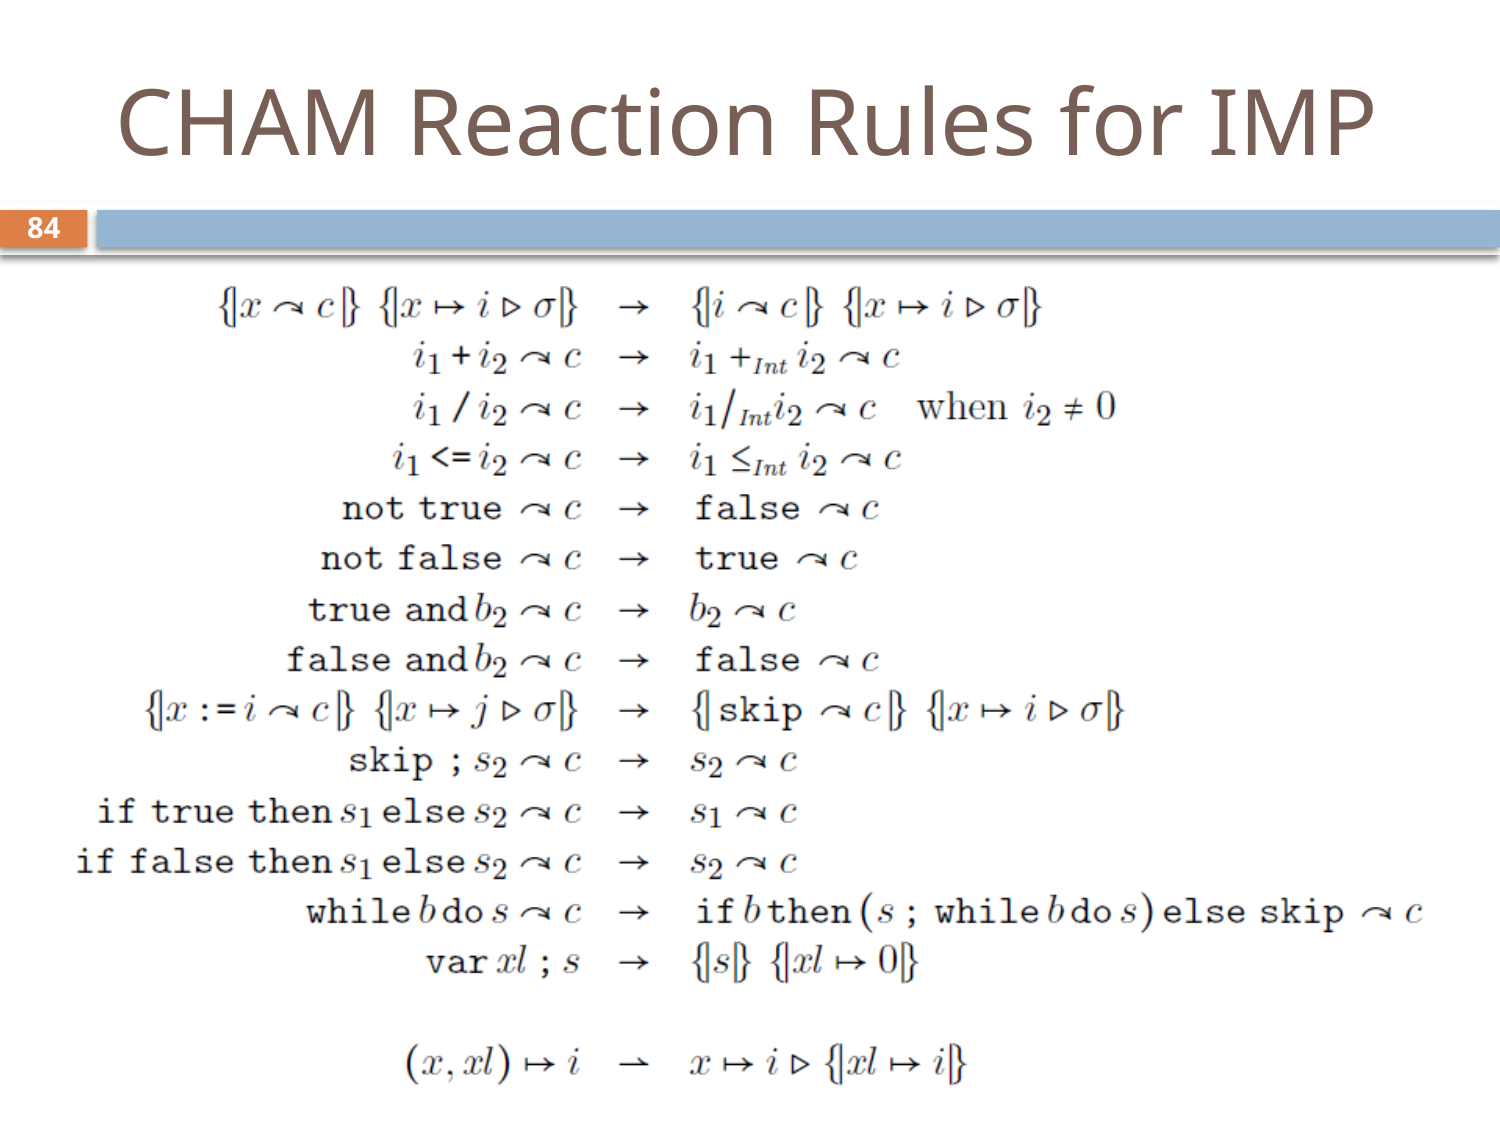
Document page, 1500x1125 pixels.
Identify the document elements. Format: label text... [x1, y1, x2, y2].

slide_number 84 [0, 208, 88, 249]
title CHAM Reaction Rules for IMP [100, 37, 1438, 200]
picture [73, 274, 1427, 1090]
